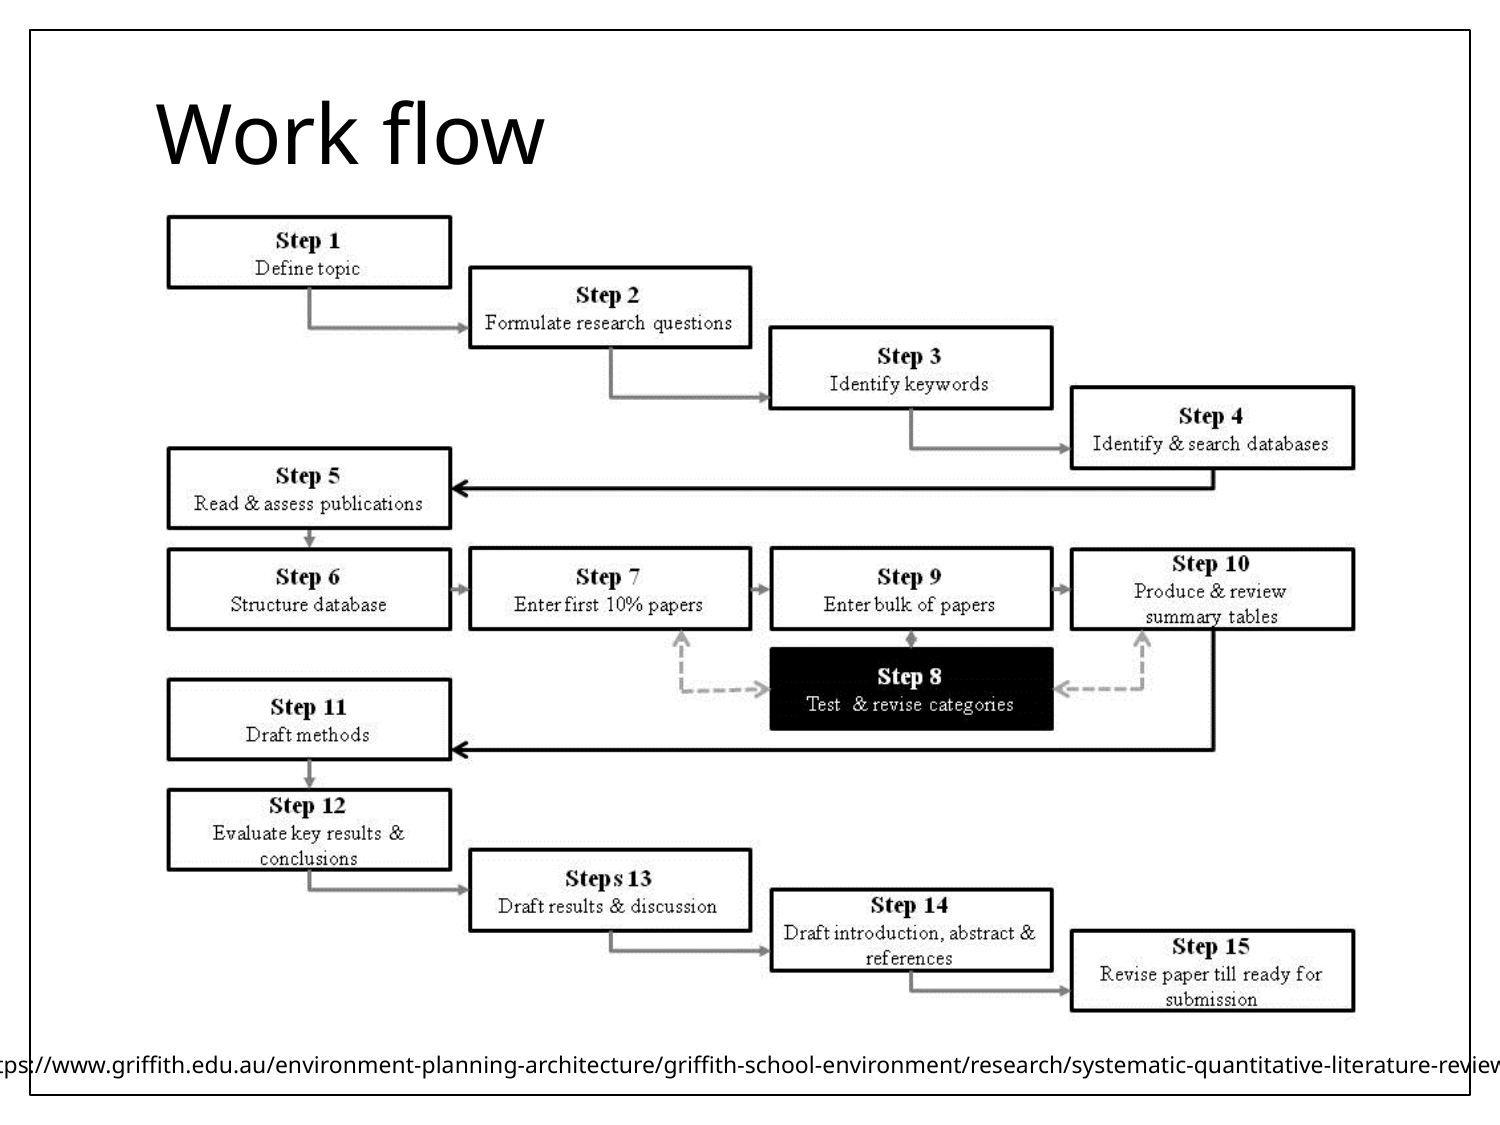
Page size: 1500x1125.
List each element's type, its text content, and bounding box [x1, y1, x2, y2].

picture [123, 170, 1397, 1044]
text_box https://www.griffith.edu.au/environment-planning-architecture/griffith-school-environment/research/systematic-quantitative-literature-review [0, 1042, 1500, 1086]
title Work flow [140, 25, 1356, 168]
